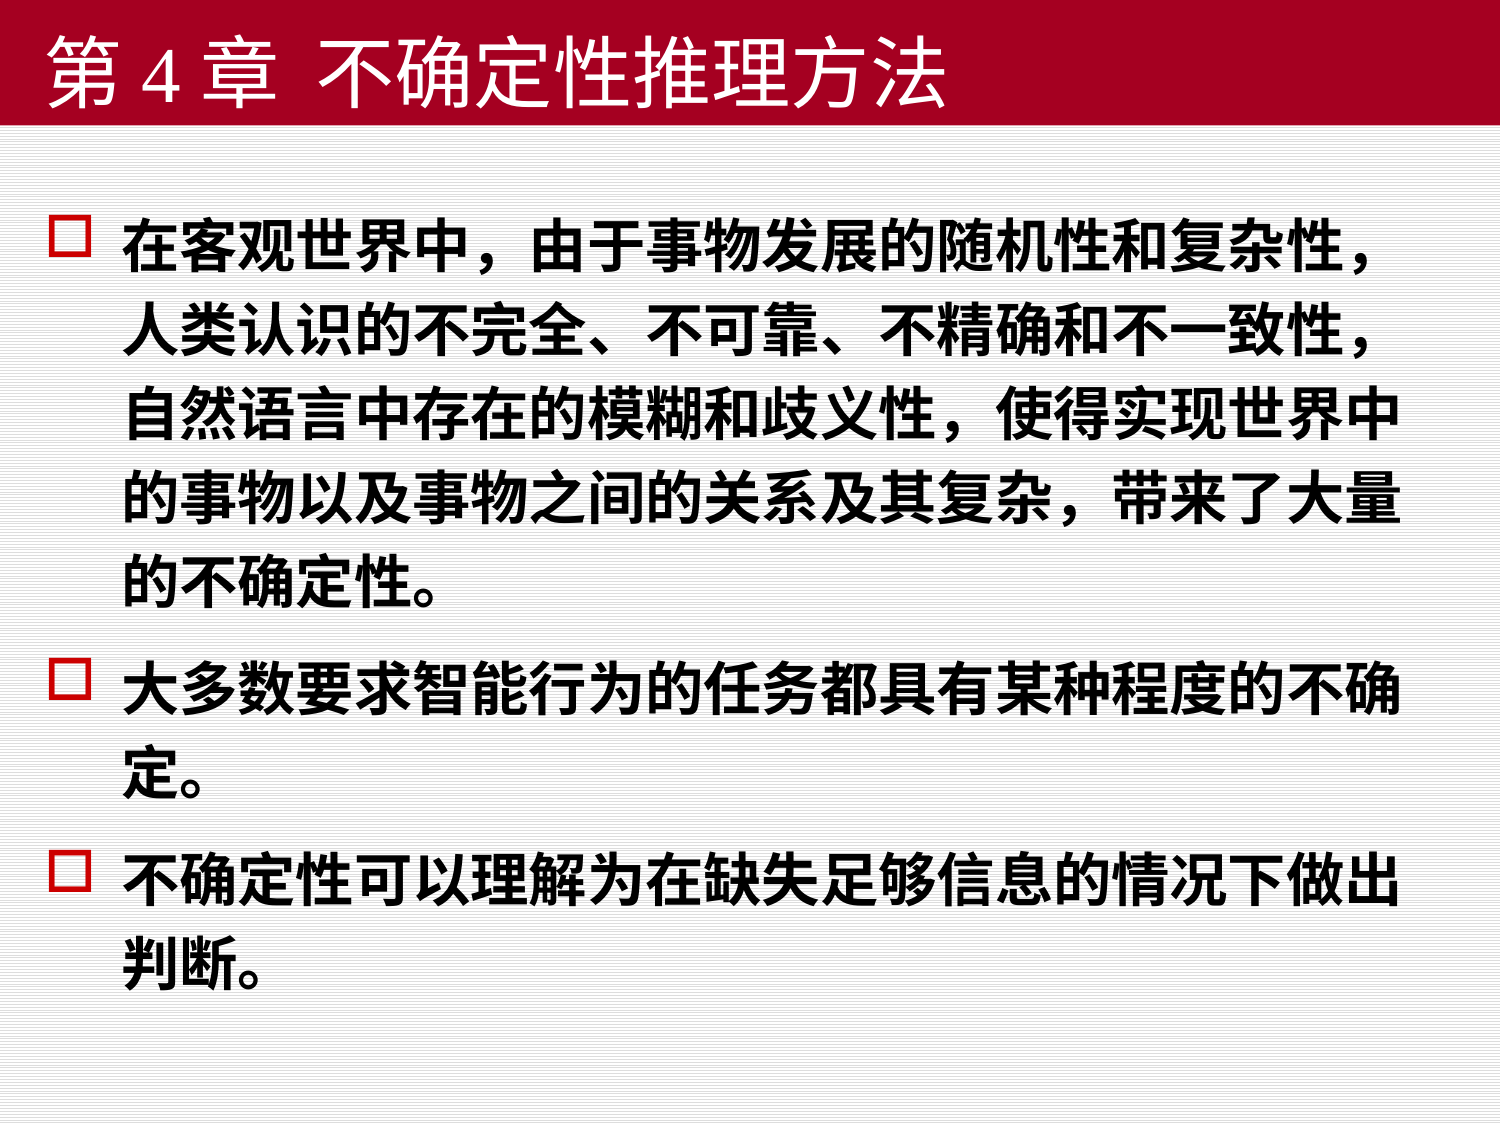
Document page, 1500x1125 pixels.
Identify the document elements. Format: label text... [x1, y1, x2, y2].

text_box 第4章 不确定性推理方法 [0, 0, 1500, 126]
slide_number [1137, 1062, 1463, 1122]
text_box 在客观世界中，由于事物发展的随机性和复杂性，人类认识的不完全、不可靠、不精确和不一致性，自然语言中存在的模糊和歧义性，使得实现世界中的事物以及事物之间的关系及其复杂，带来了大量的不确定性。 大多数要求智能行为的任务都具有某种程度的不确定。 不确定性可以理解为在缺失足够信息的情况下做出判断。 [29, 187, 1471, 1014]
